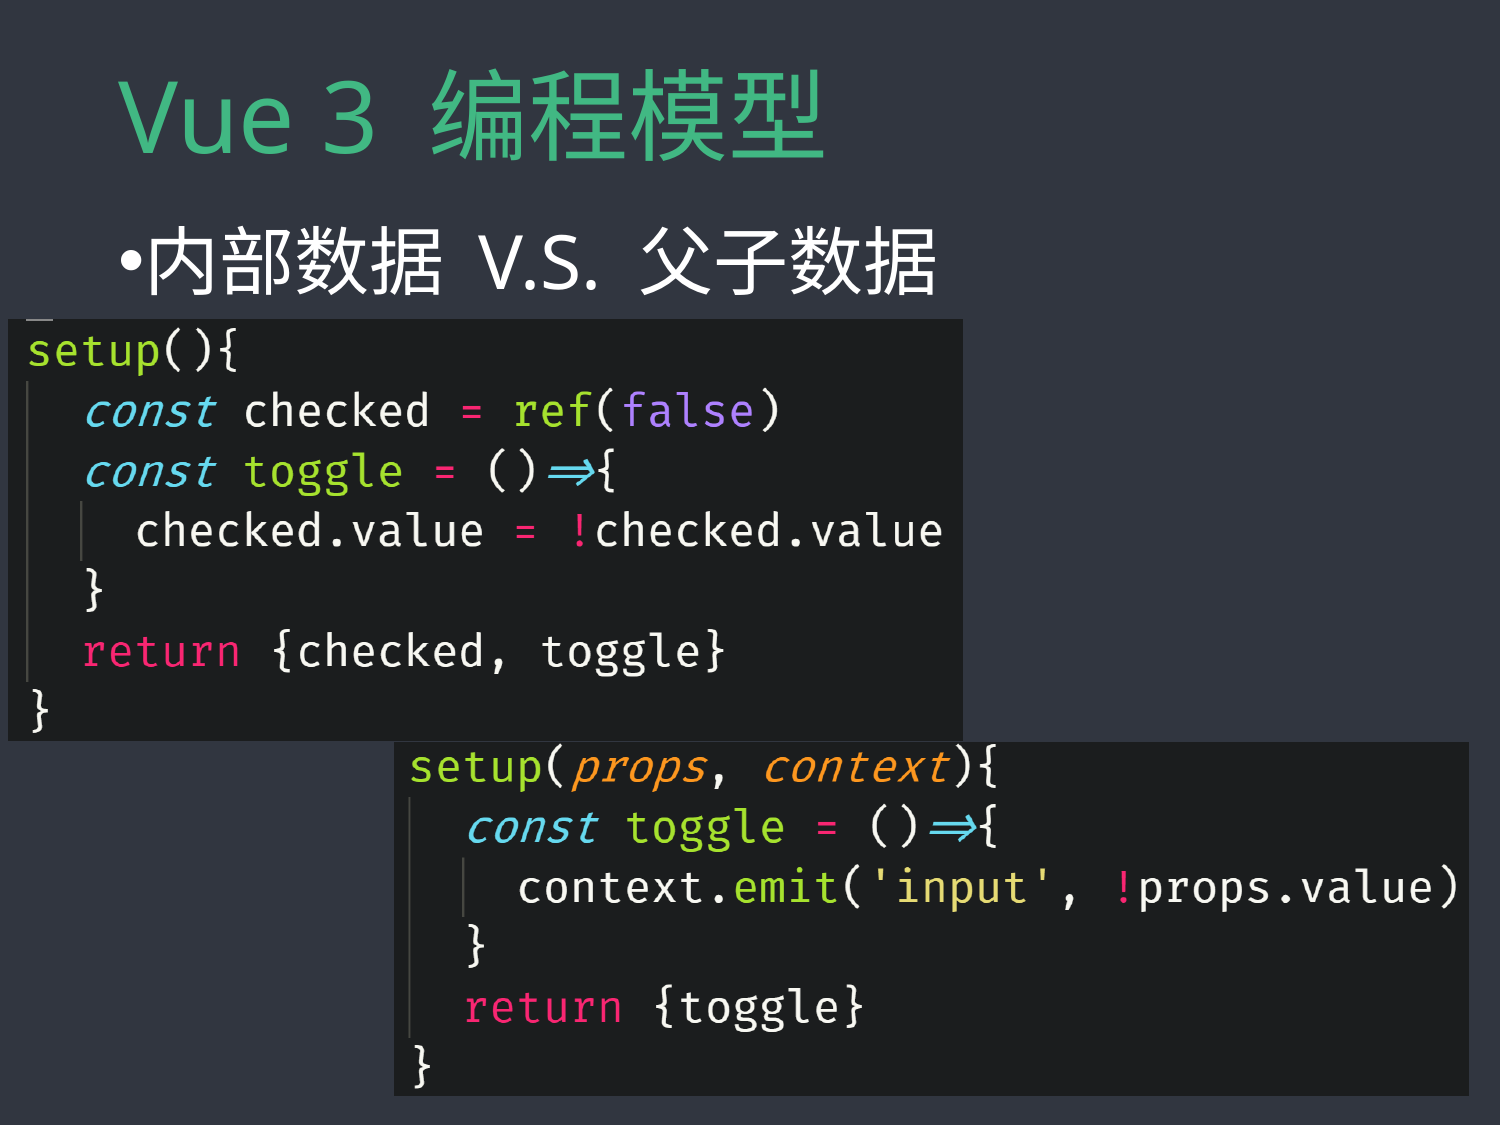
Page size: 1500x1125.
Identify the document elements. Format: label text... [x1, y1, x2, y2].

picture [393, 742, 1469, 1096]
list 内部数据 V.S. 父子数据 [103, 206, 1397, 1090]
picture [7, 319, 963, 741]
title Vue 3 编程模型 [103, 59, 1397, 184]
